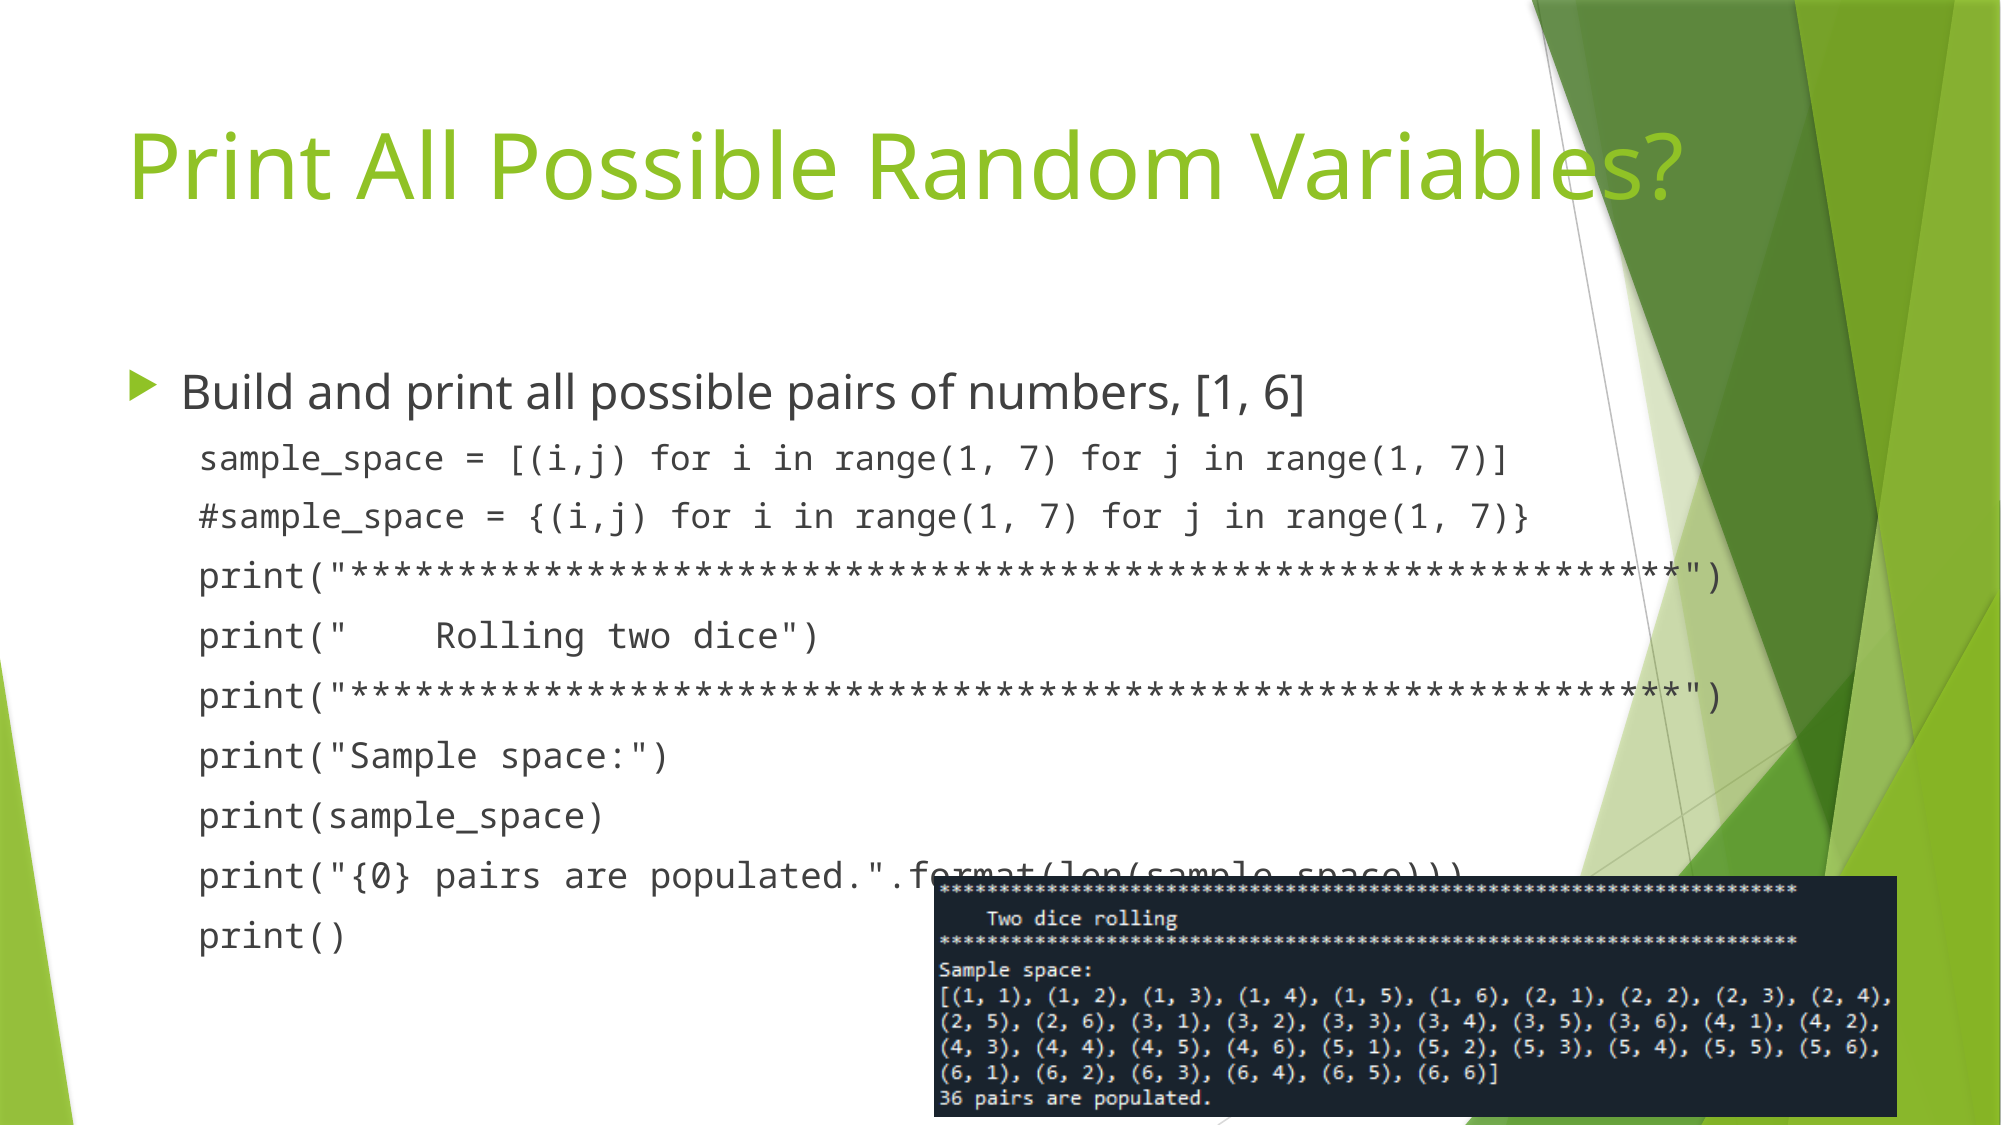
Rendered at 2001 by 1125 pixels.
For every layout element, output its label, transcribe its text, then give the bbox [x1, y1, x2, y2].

list Build and print all possible pairs of numbers, [1, 6] sample_space = [(i,j) for i in range(1, 7) for j in range(1, 7)] #sample_space = {(i,j) for i in range(1, 7) for j in range(1, 7)} print("**************************************************************") print(" Rolling two dice") print("**************************************************************") print("Sample space:") print(sample_space) print("{0} pairs are populated.".format(len(sample_space))) print() [111, 354, 1869, 965]
title Print All Possible Random Variables? [111, 99, 1869, 317]
picture [933, 876, 1898, 1118]
